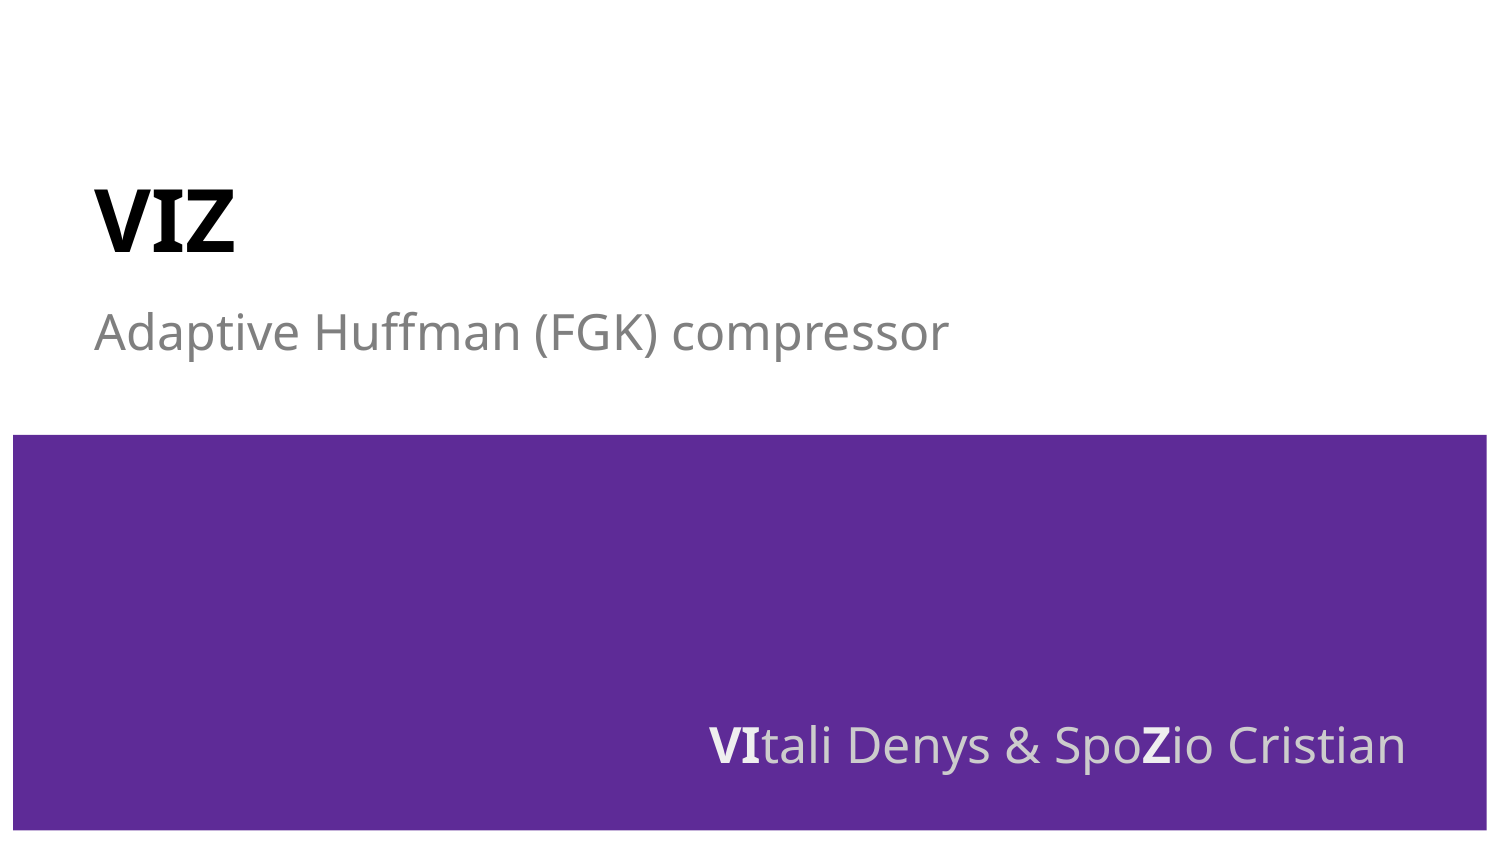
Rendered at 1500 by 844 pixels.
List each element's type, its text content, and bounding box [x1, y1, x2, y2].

subtitle VItali Denys & SpoZio Cristian [79, 698, 1423, 803]
title VIZ [79, 43, 1423, 285]
subtitle Adaptive Huffman (FGK) compressor [79, 285, 1423, 427]
